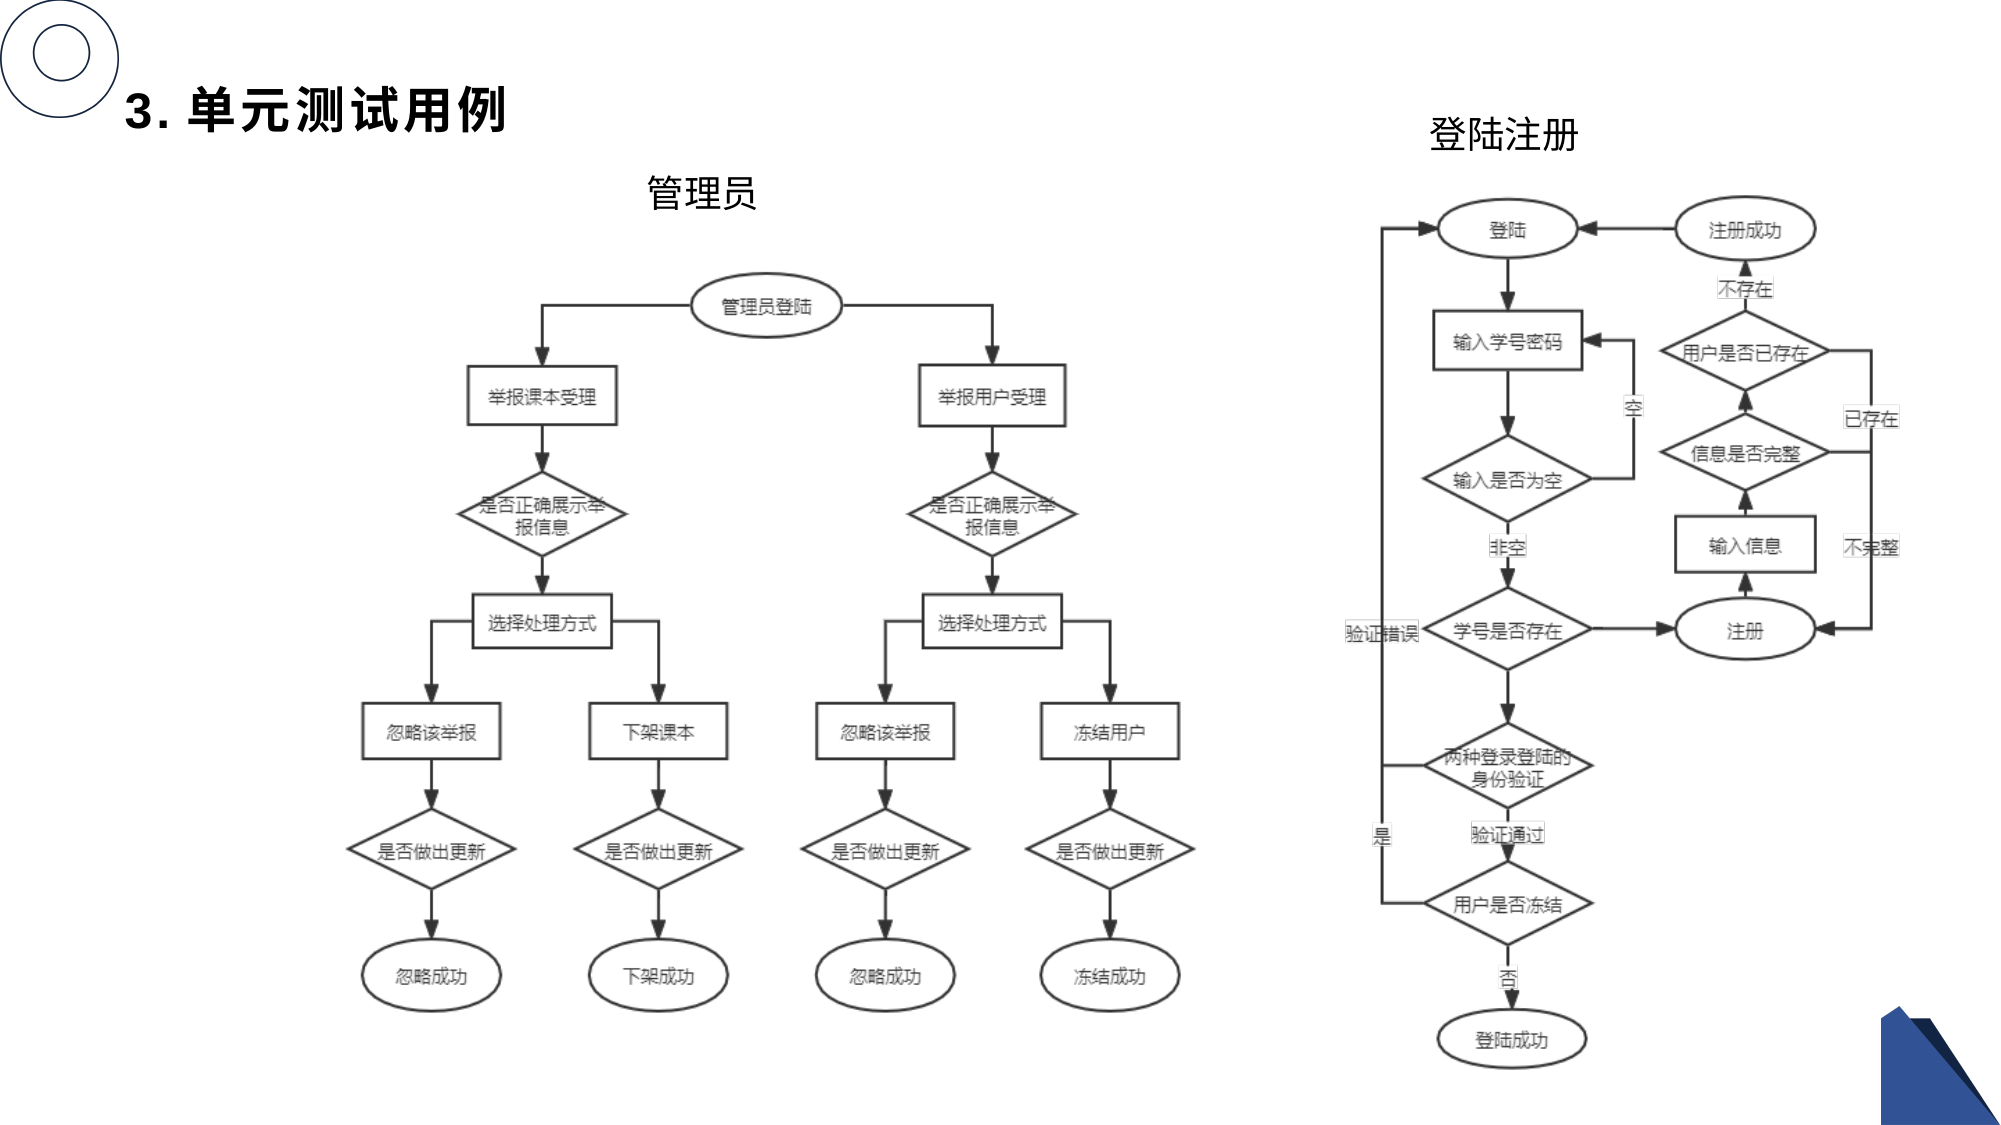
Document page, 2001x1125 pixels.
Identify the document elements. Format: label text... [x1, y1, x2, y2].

title 3.单元测试用例 [109, 72, 1891, 146]
text_box 登陆注册 [1414, 103, 1779, 162]
text_box 管理员 [631, 162, 1030, 223]
picture [0, 0, 119, 118]
picture [314, 239, 1228, 1046]
picture [1325, 162, 2000, 1125]
